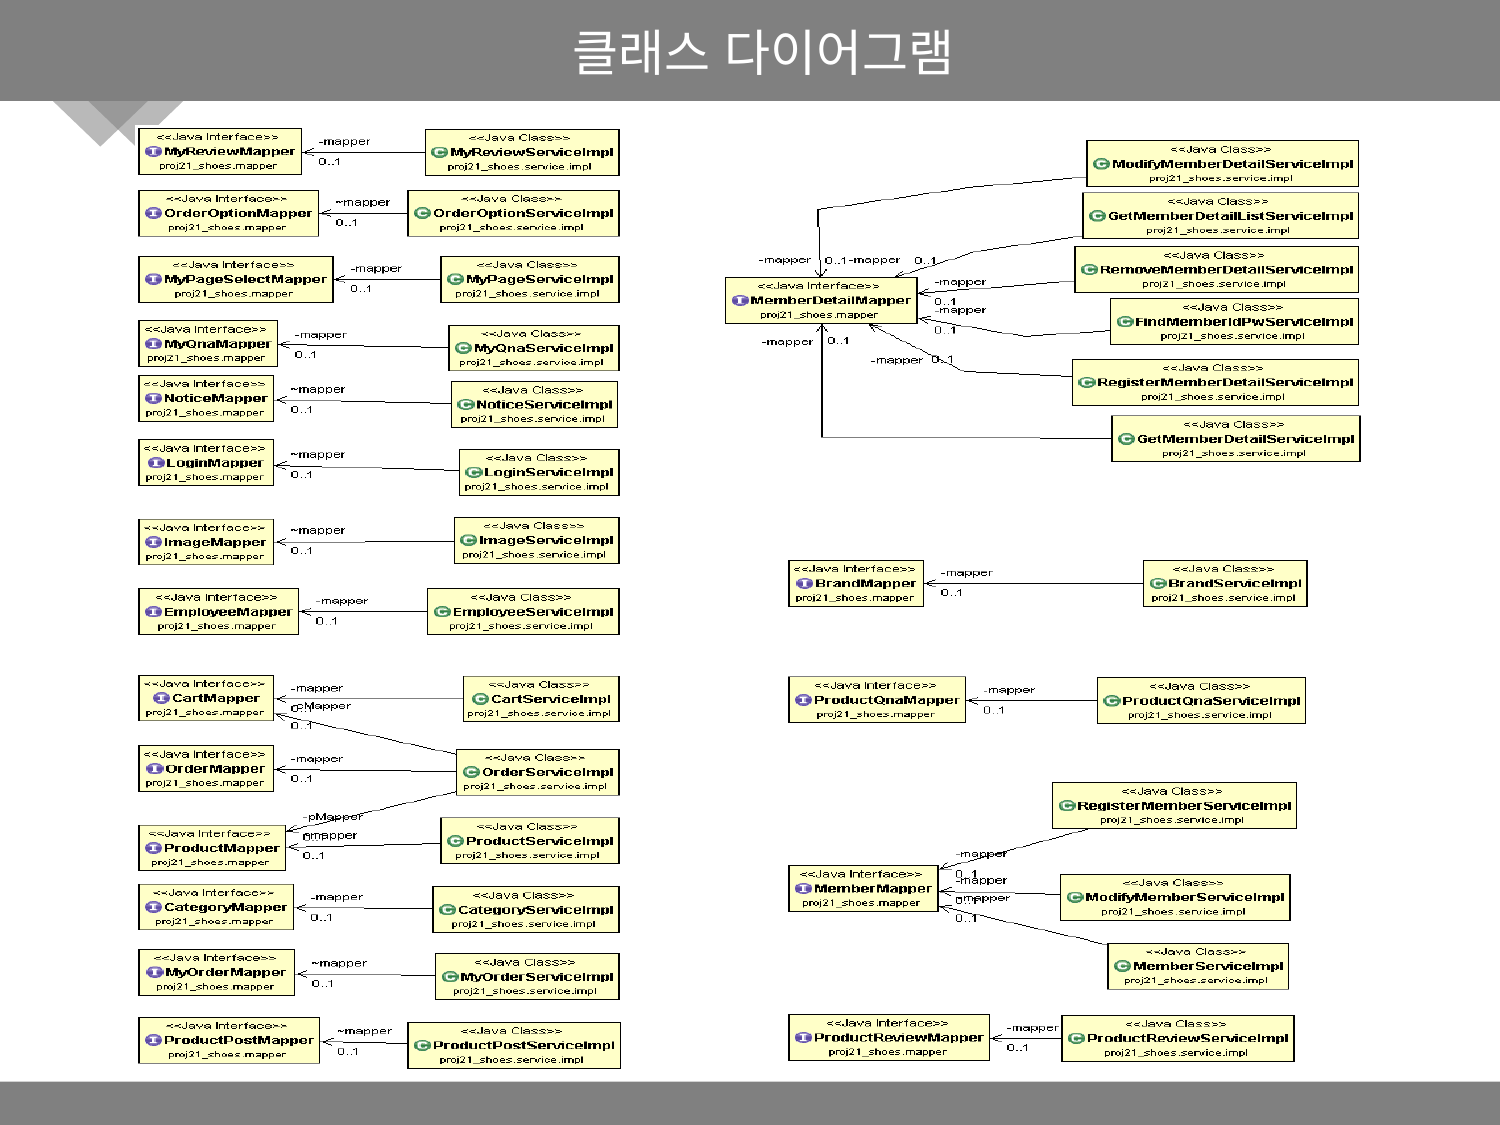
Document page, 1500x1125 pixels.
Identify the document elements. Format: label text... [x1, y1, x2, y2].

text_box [52, 100, 184, 147]
picture [135, 125, 1365, 1071]
text_box 클래스 다이어그램 [516, 14, 1010, 89]
text_box [0, 99, 1500, 1084]
